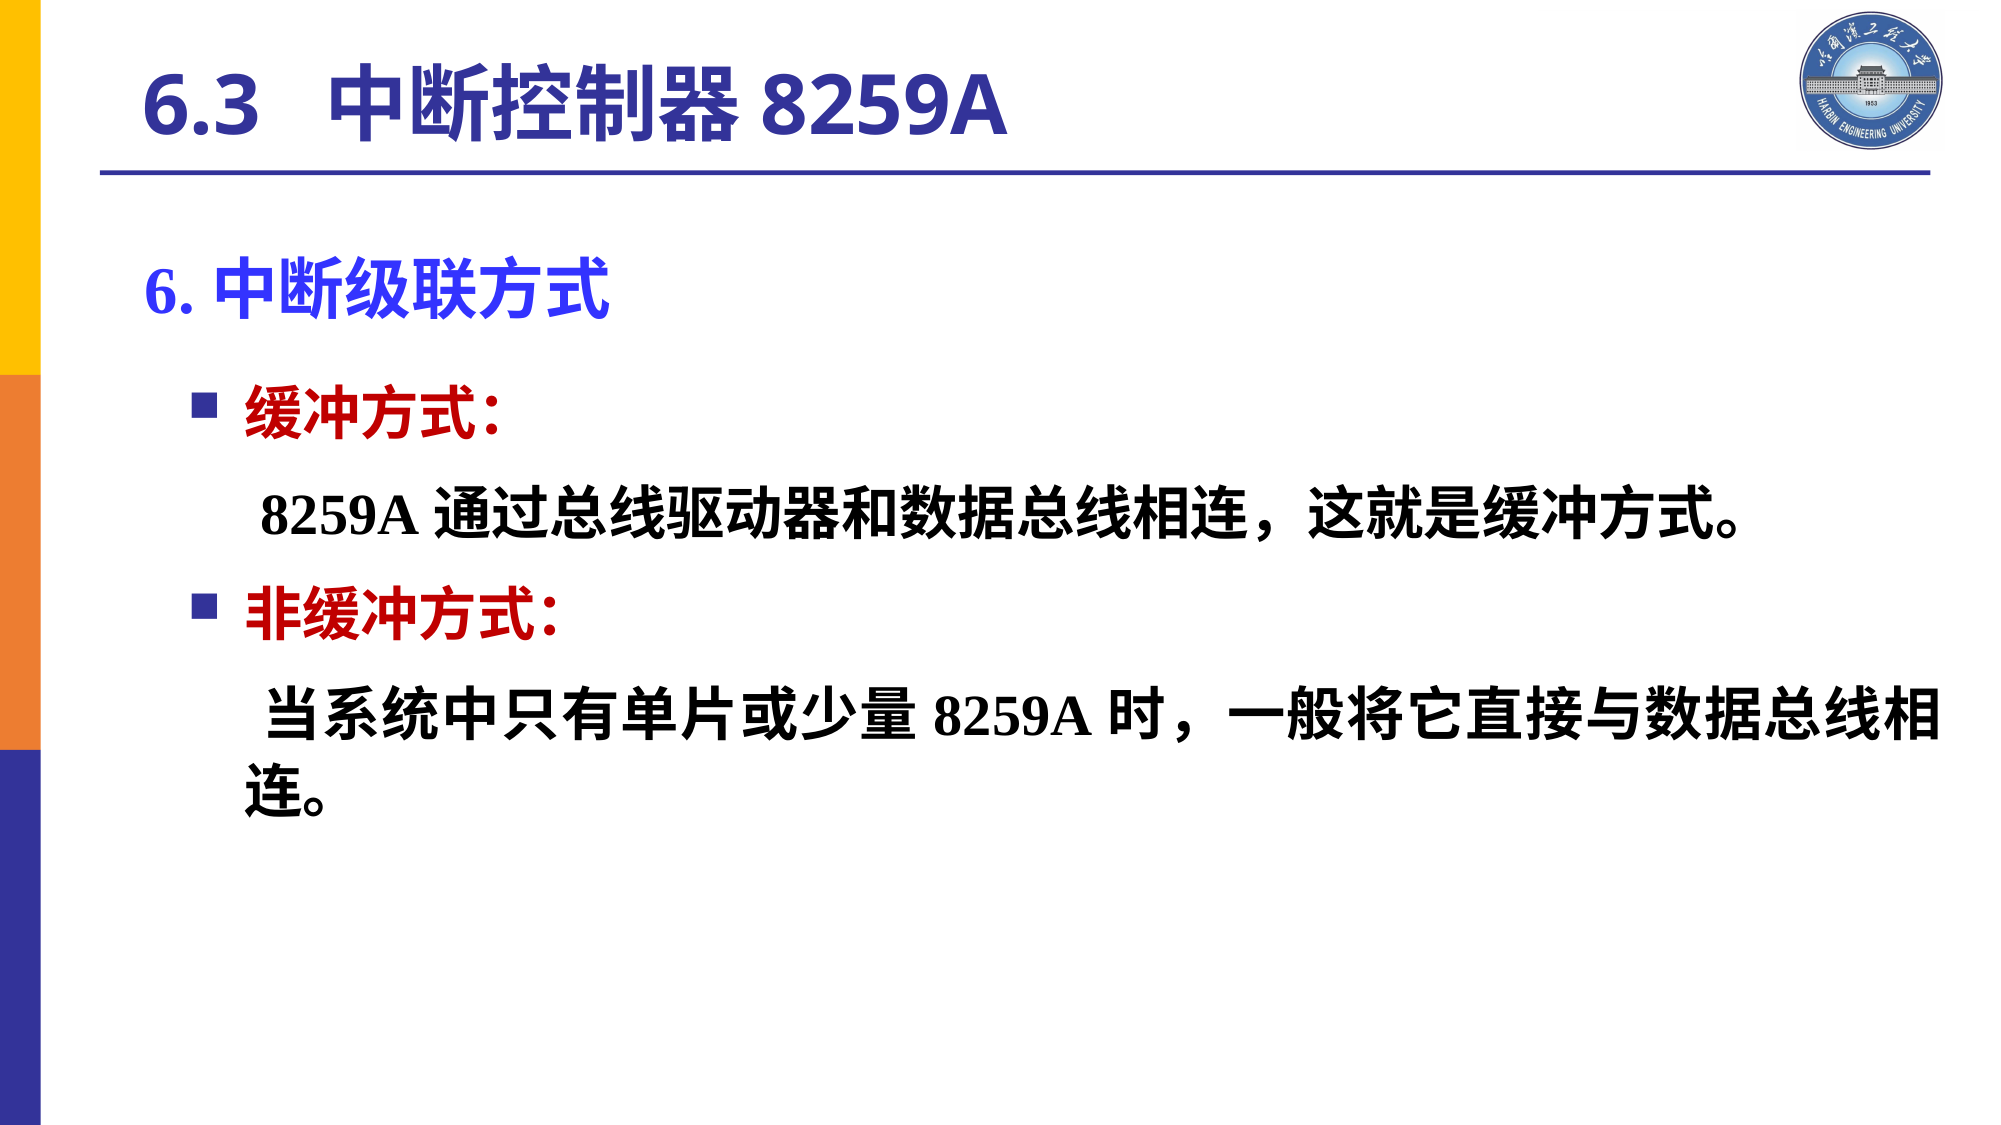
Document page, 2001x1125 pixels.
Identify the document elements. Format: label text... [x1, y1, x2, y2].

text_box 缓冲方式： 8259A通过总线驱动器和数据总线相连，这就是缓冲方式。 非缓冲方式： 当系统中只有单片或少量8259A时，一般将它直接与数据总线相连。 [173, 361, 1957, 1047]
picture [1538, 9, 1979, 165]
text_box 6.3 中断控制器8259A [127, 42, 1615, 173]
text_box 6.中断级联方式 [129, 231, 1618, 386]
